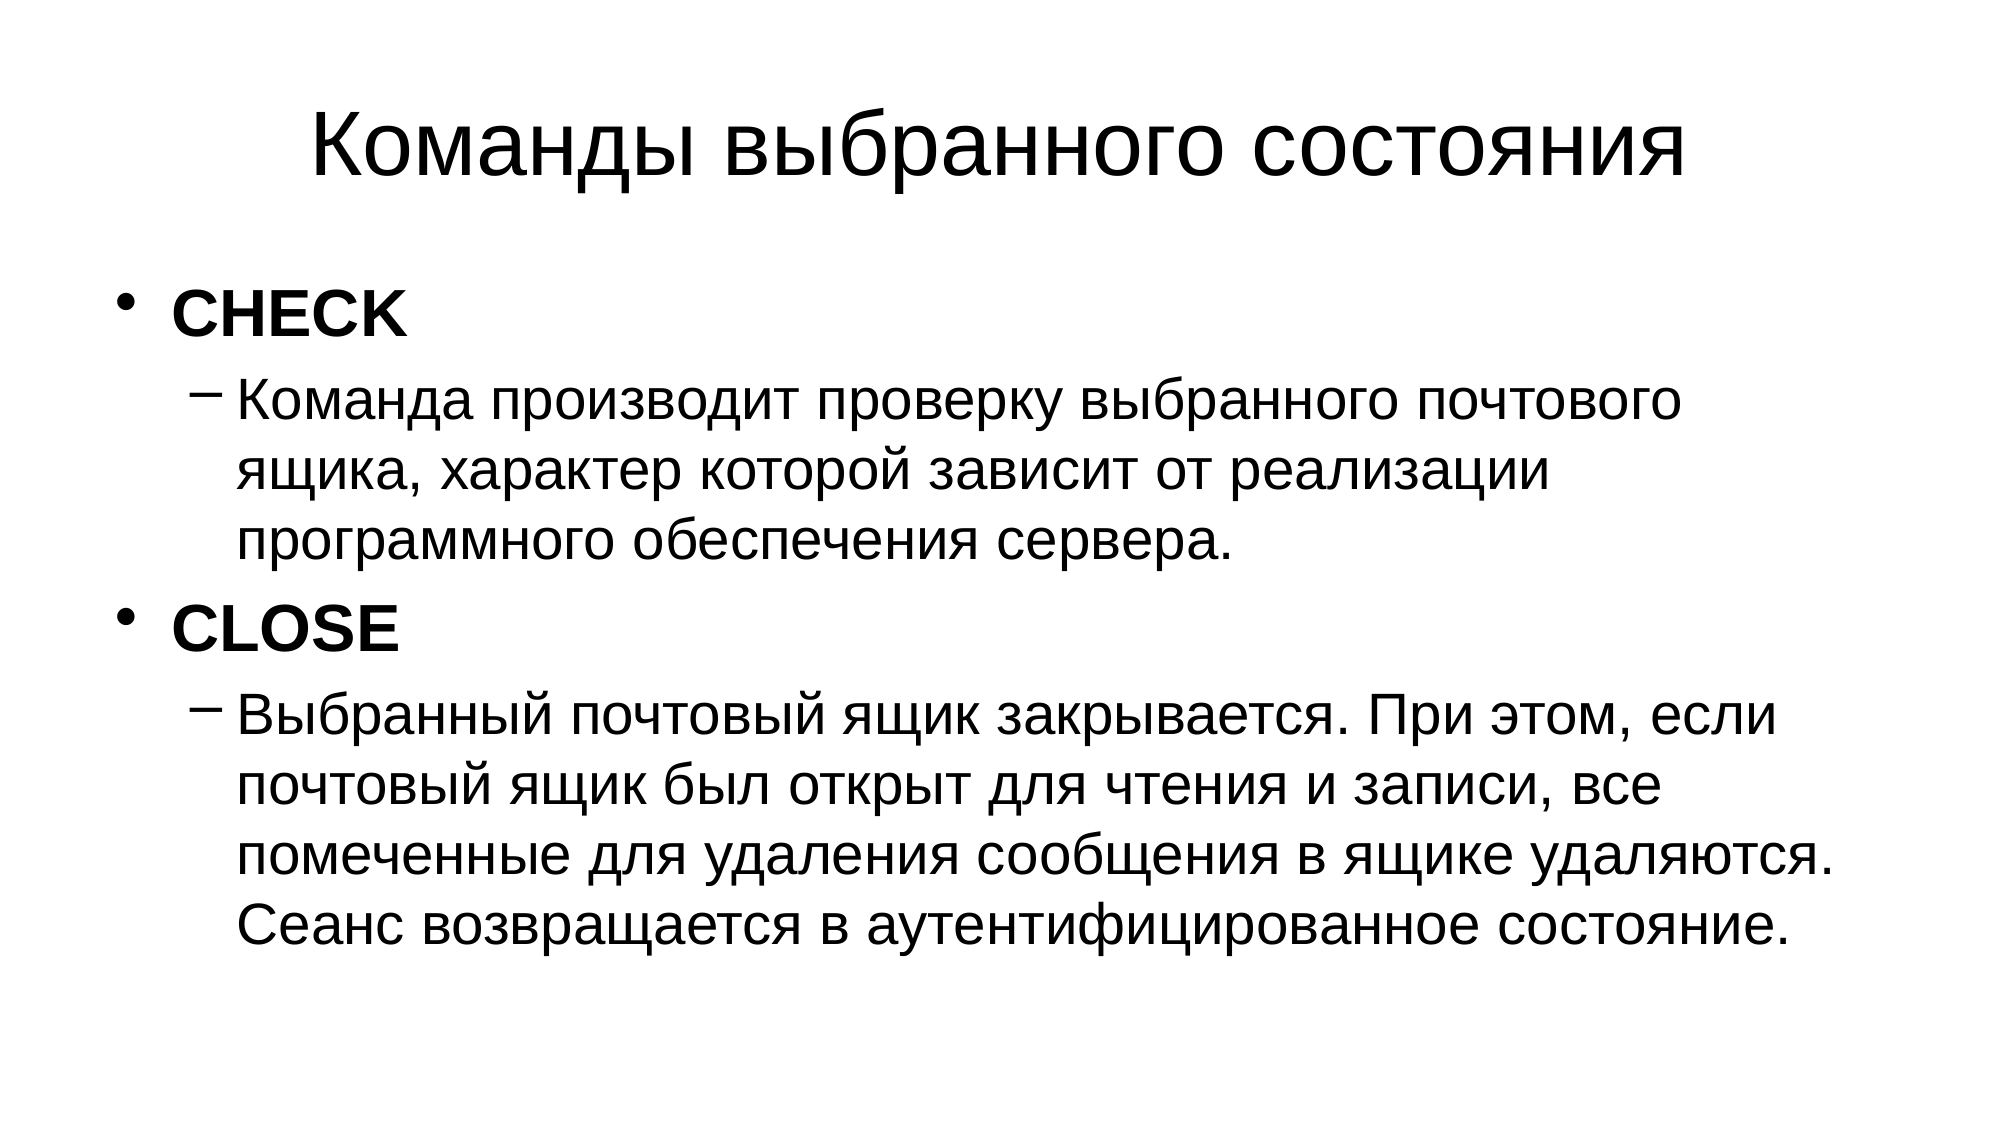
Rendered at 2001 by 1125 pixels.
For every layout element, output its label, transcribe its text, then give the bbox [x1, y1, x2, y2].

list CHECK Команда производит проверку выбранного почтового ящика, характер которой зависит от реализации программного обеспечения сервера. CLOSE Выбранный почтовый ящик закрывается. При этом, если почтовый ящик был открыт для чтения и записи, все помеченные для удаления сообщения в ящике удаляются. Сеанс возвращается в аутентифицированное состояние. [99, 262, 1901, 1006]
title Команды выбранного состояния [99, 44, 1901, 233]
